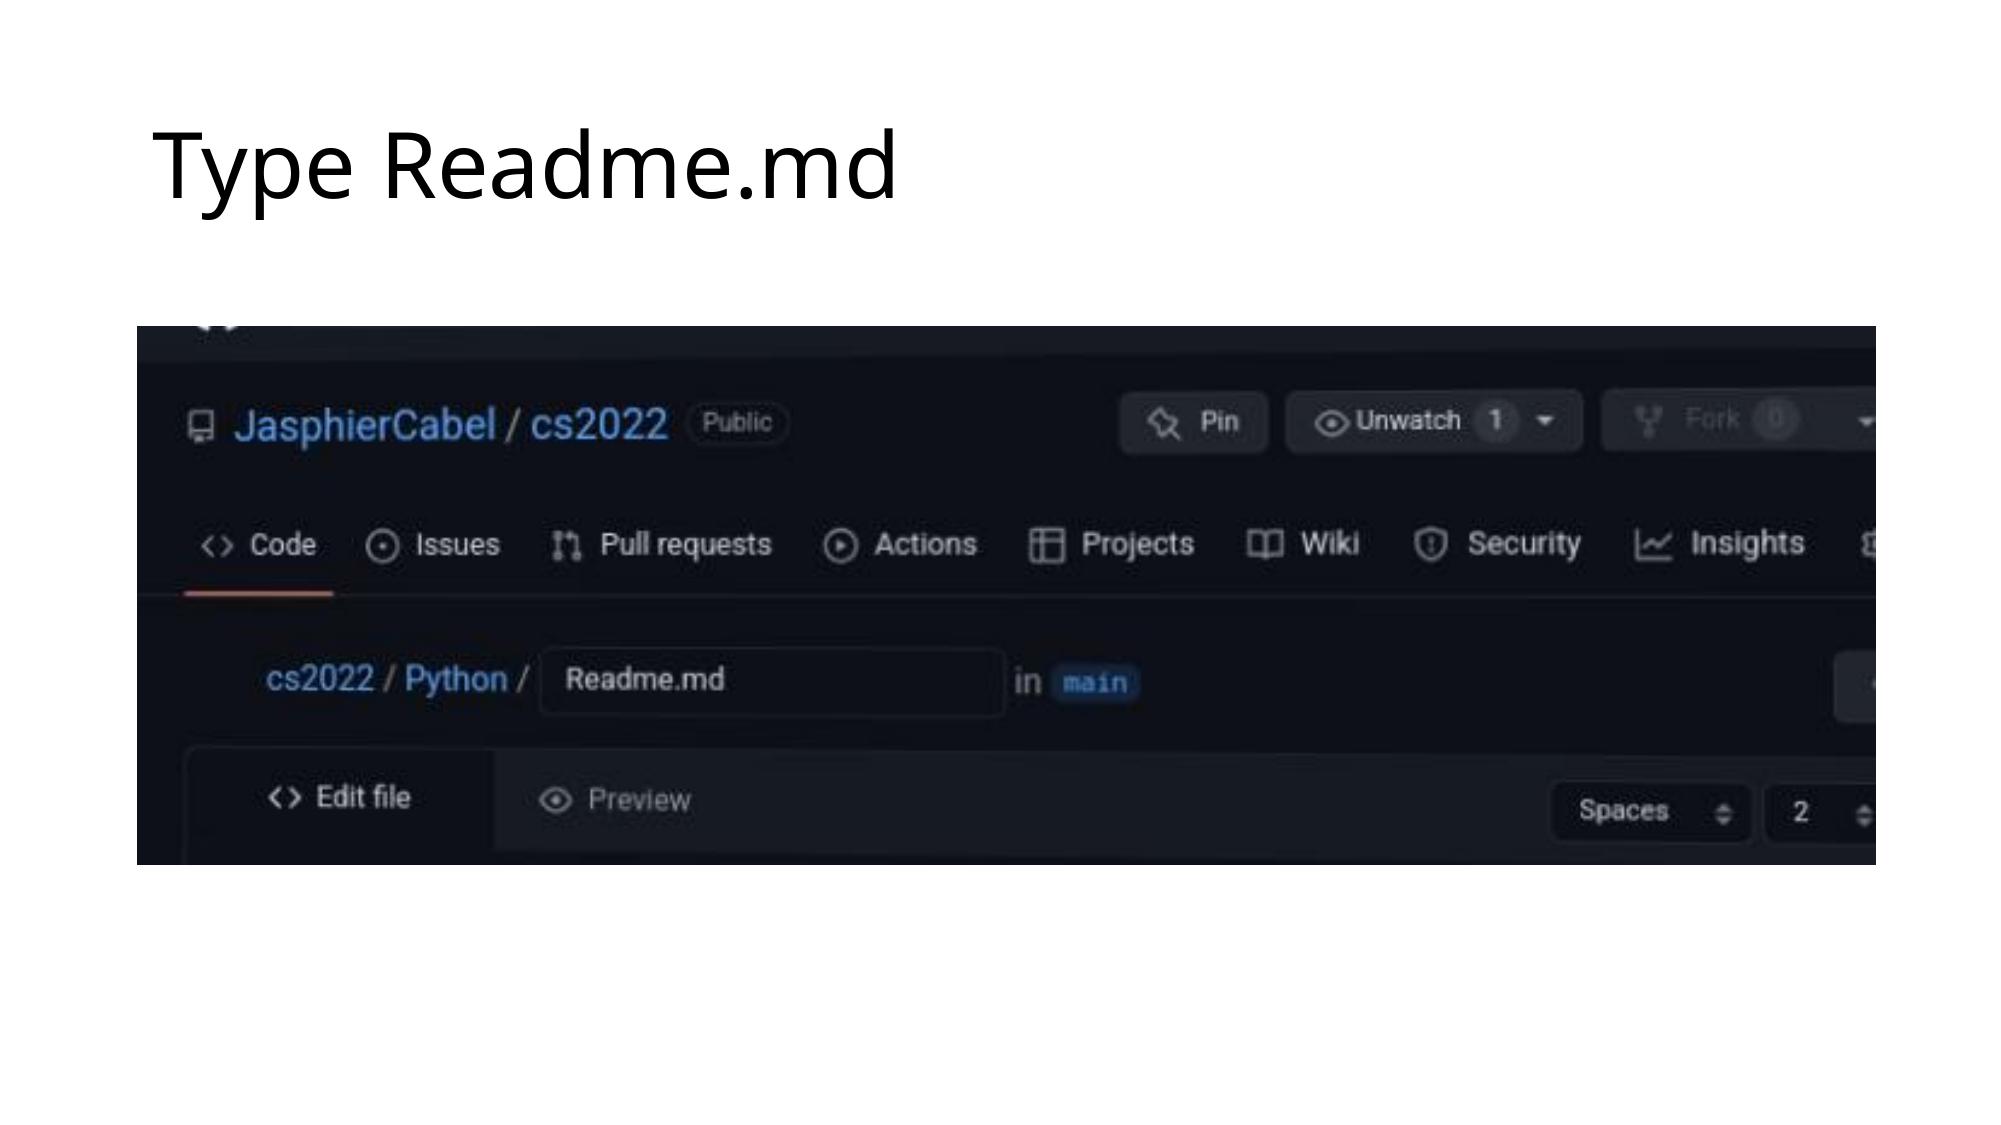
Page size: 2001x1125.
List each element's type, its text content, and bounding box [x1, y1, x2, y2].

title Type Readme.md [137, 59, 1863, 278]
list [137, 326, 1876, 865]
